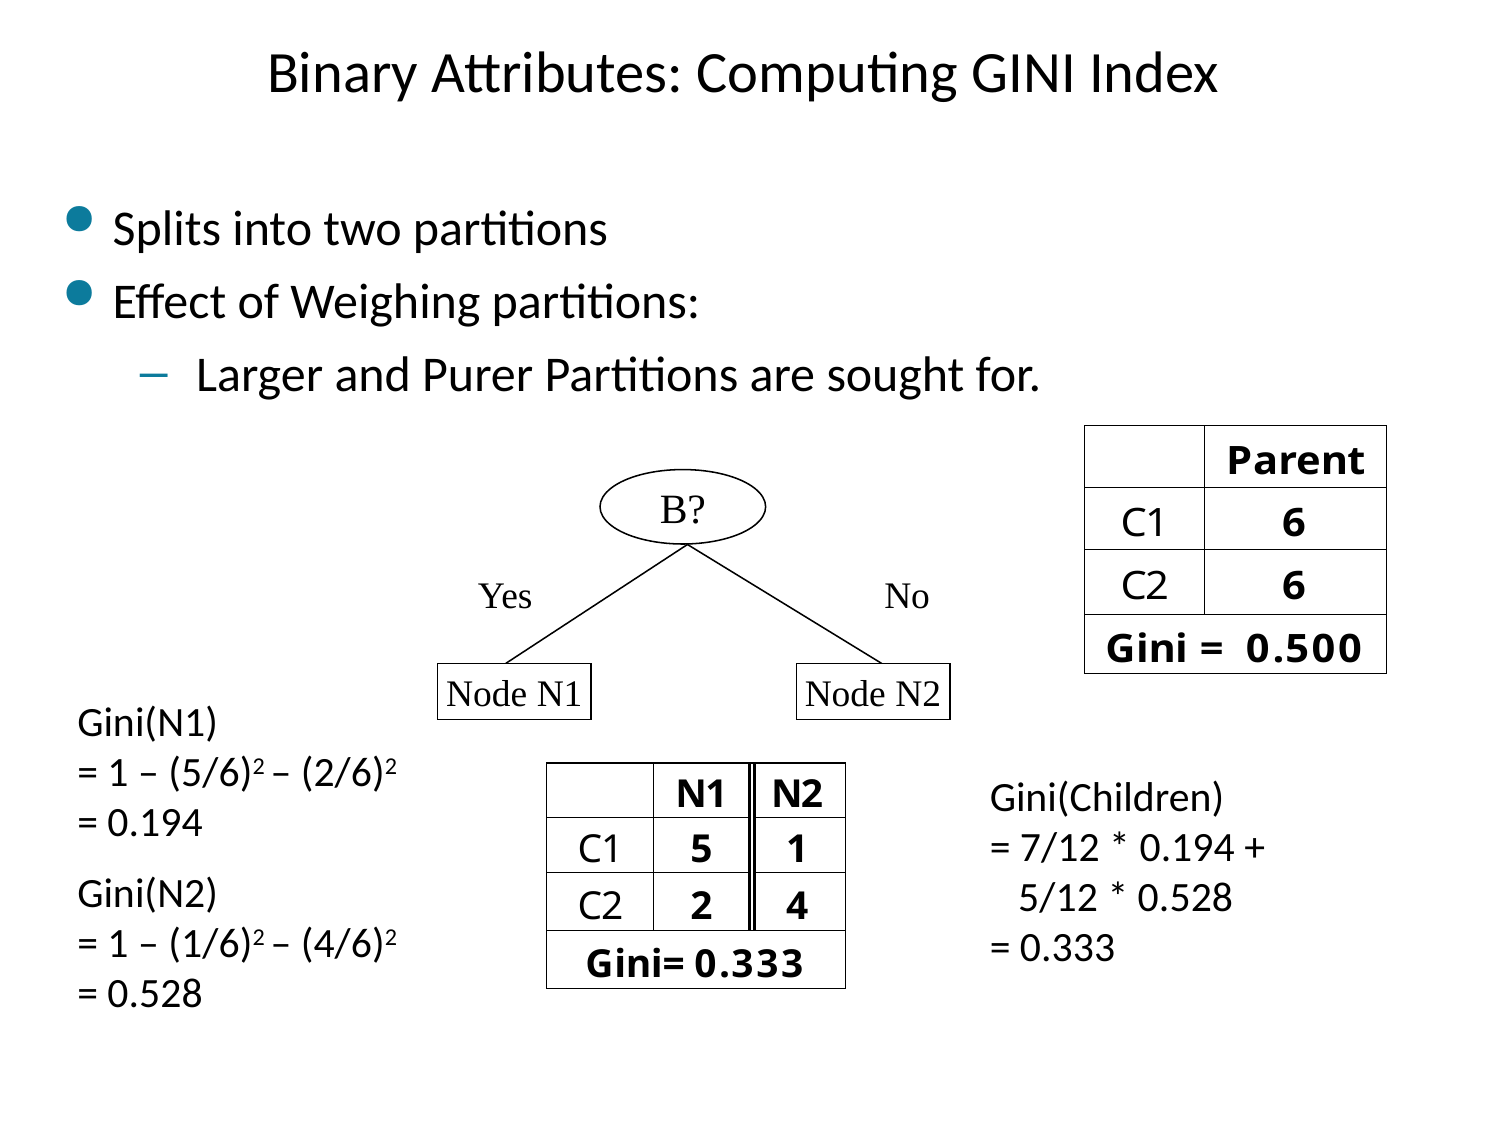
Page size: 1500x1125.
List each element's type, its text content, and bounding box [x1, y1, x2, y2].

text_box B? [600, 469, 766, 545]
text_box Node N1 [437, 663, 592, 720]
text_box Gini(Children) = 7/12 * 0.194 + 5/12 * 0.528 = 0.333 [975, 762, 1375, 978]
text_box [537, 762, 851, 1005]
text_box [1074, 424, 1401, 719]
text_box Yes [463, 563, 548, 624]
text_box No [869, 563, 946, 624]
text_box Gini(N1) = 1 – (5/6)2 – (2/6)2 = 0.194 Gini(N2) = 1 – (1/6)2 – (4/6)2 = 0.528 [62, 687, 463, 1024]
text_box Node N2 [796, 663, 950, 720]
text_box Splits into two partitions Effect of Weighing partitions: Larger and Purer Partitions are sought for. [50, 187, 1392, 518]
title Binary Attributes: Computing GINI Index [37, 24, 1450, 113]
